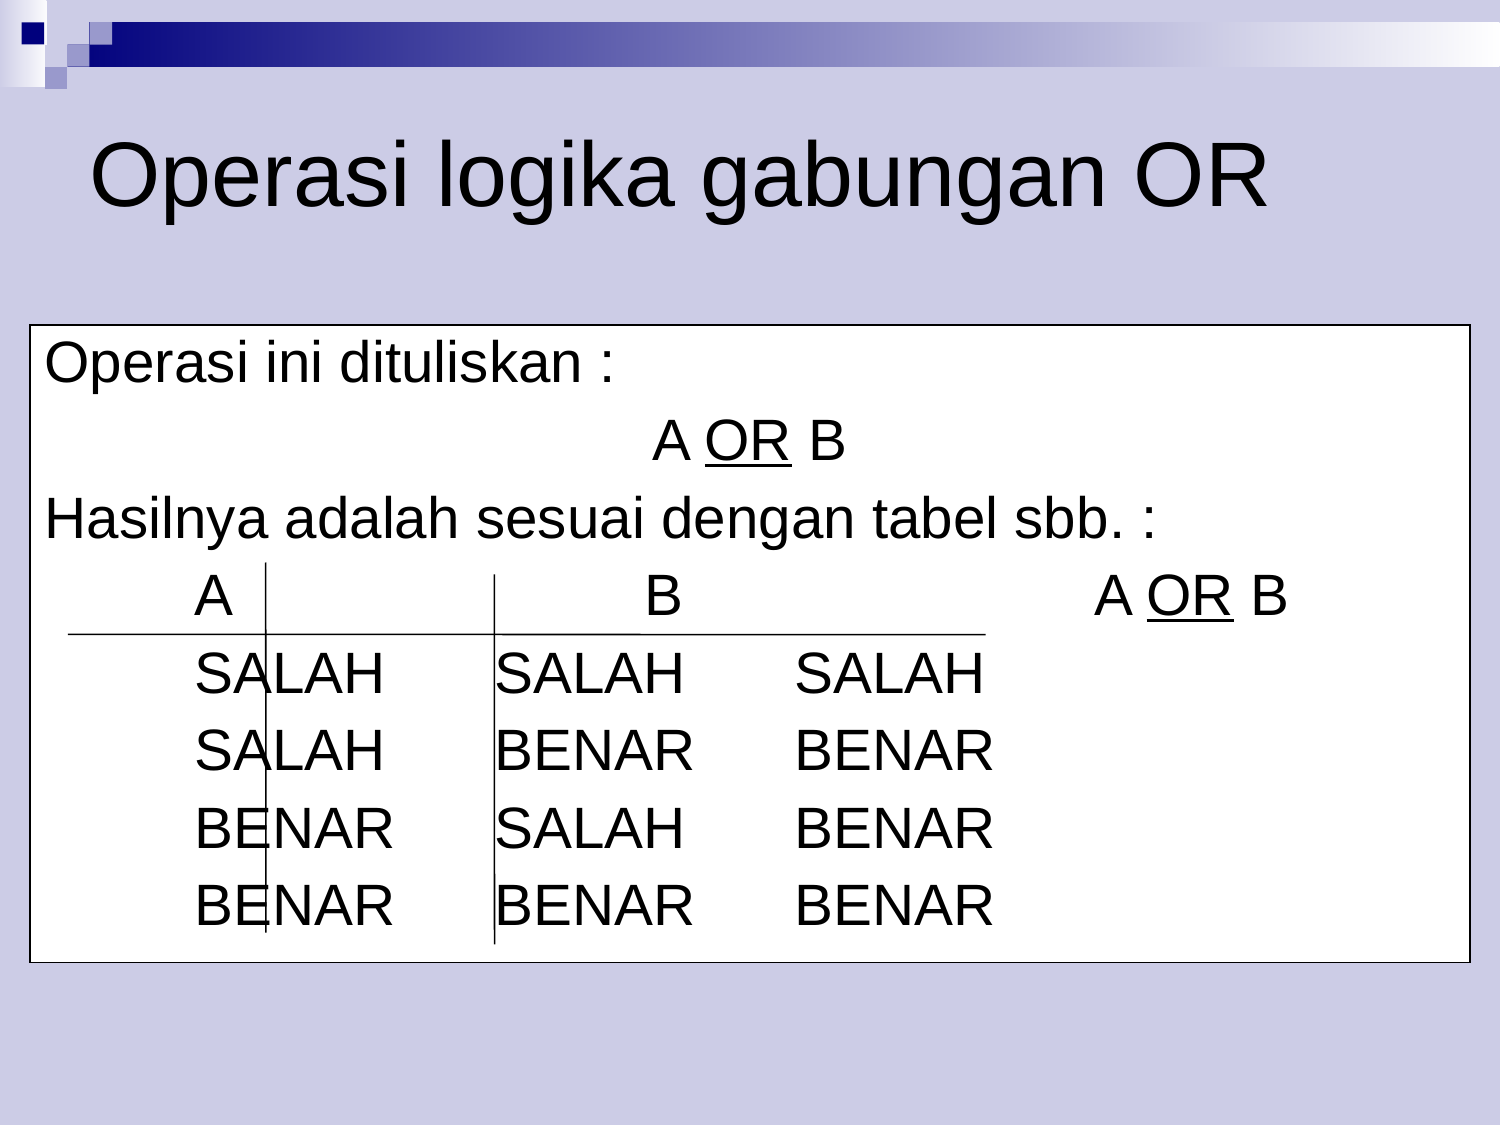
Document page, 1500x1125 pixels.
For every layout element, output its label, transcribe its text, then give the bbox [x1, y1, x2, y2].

list Operasi ini dituliskan : A OR B Hasilnya adalah sesuai dengan tabel sbb. : A B A OR B SALAH SALAH SALAH SALAH BENAR BENAR BENAR SALAH BENAR BENAR BENAR BENAR [29, 324, 1471, 963]
title Operasi logika gabungan OR [75, 75, 1425, 265]
